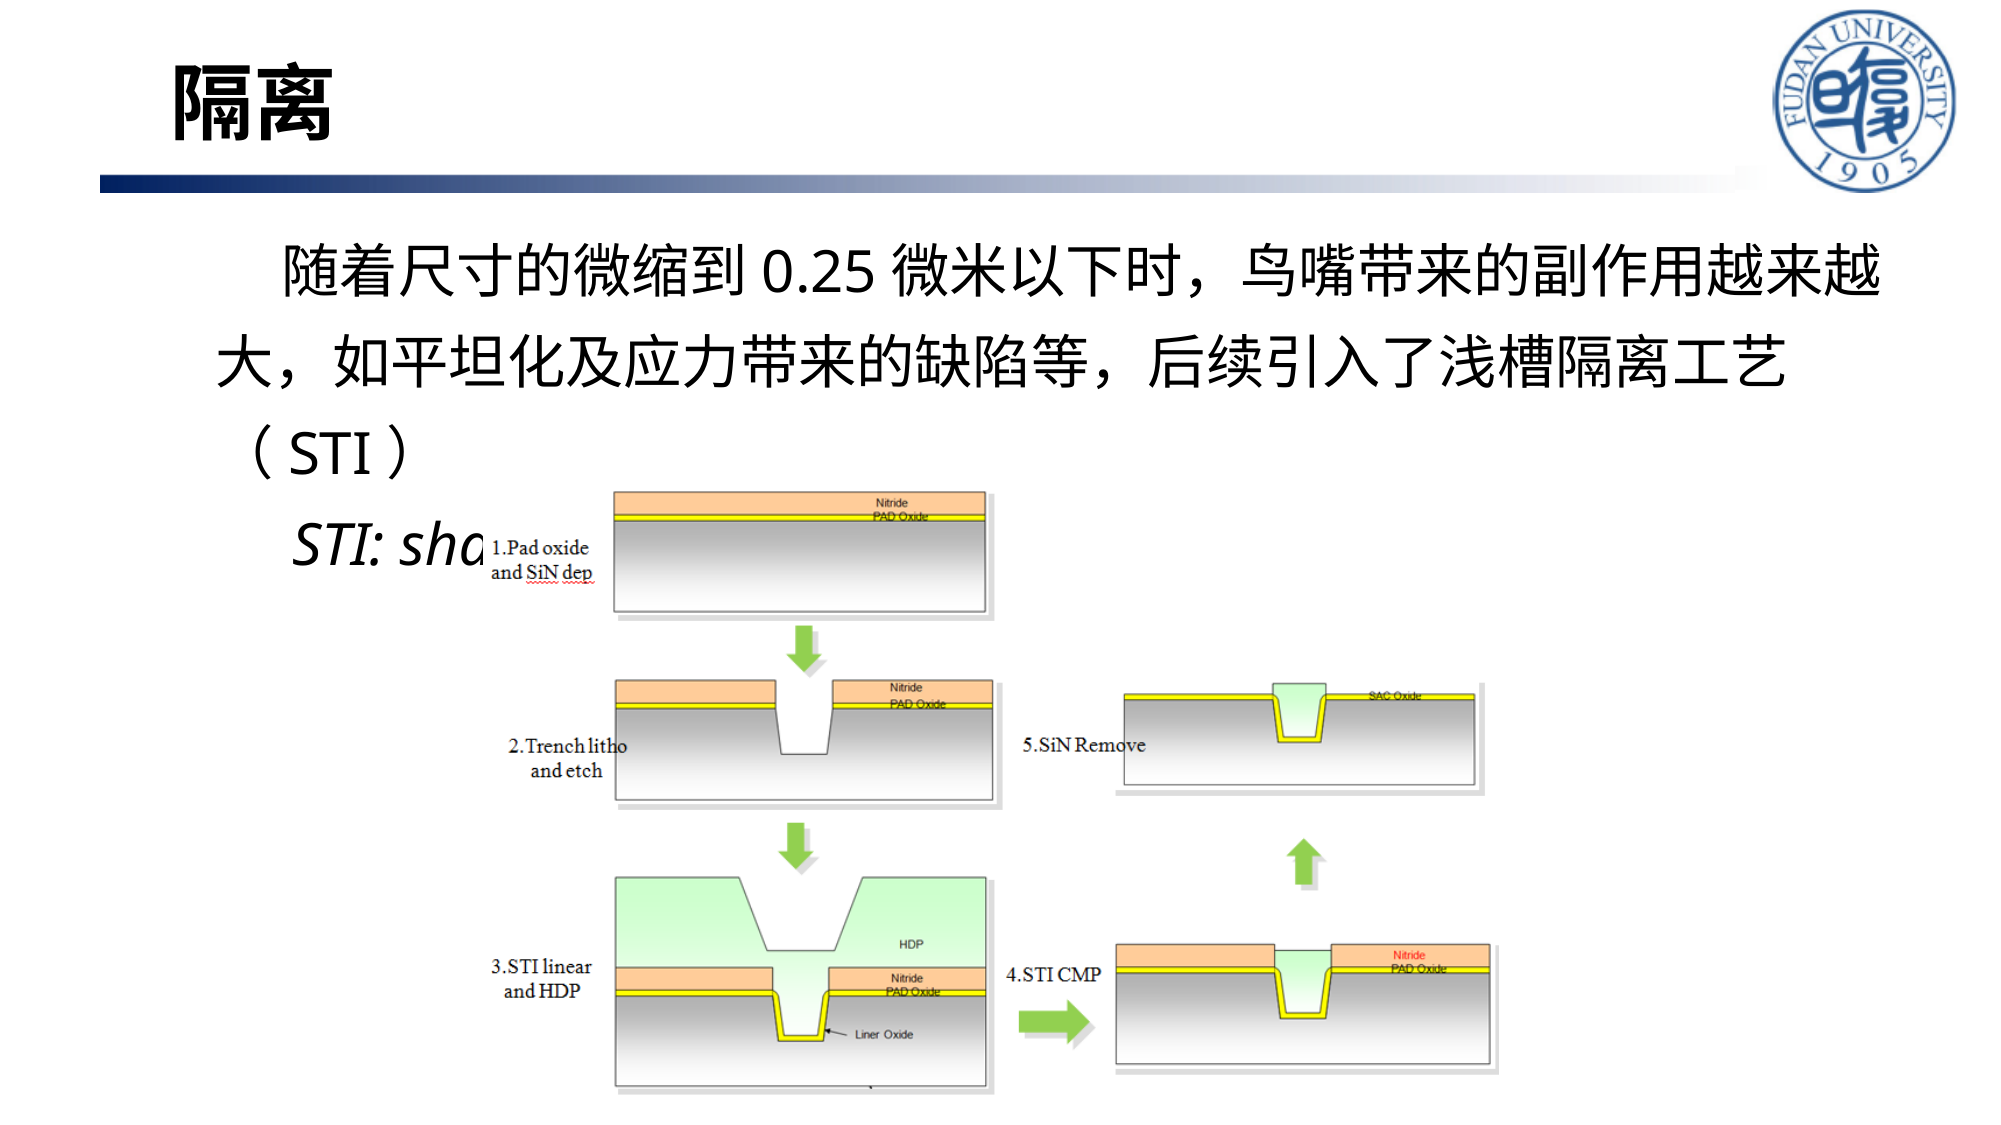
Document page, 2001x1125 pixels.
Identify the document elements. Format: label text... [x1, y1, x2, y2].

text_box 隔离 [155, 43, 1582, 159]
picture [100, 9, 1980, 193]
text_box 随着尺寸的微缩到0.25微米以下时，鸟嘴带来的副作用越来越大，如平坦化及应力带来的缺陷等，后续引入了浅槽隔离工艺（STI） STI: shallow trench isolation，浅槽隔离工艺 [201, 205, 1944, 504]
picture [483, 488, 1499, 1104]
